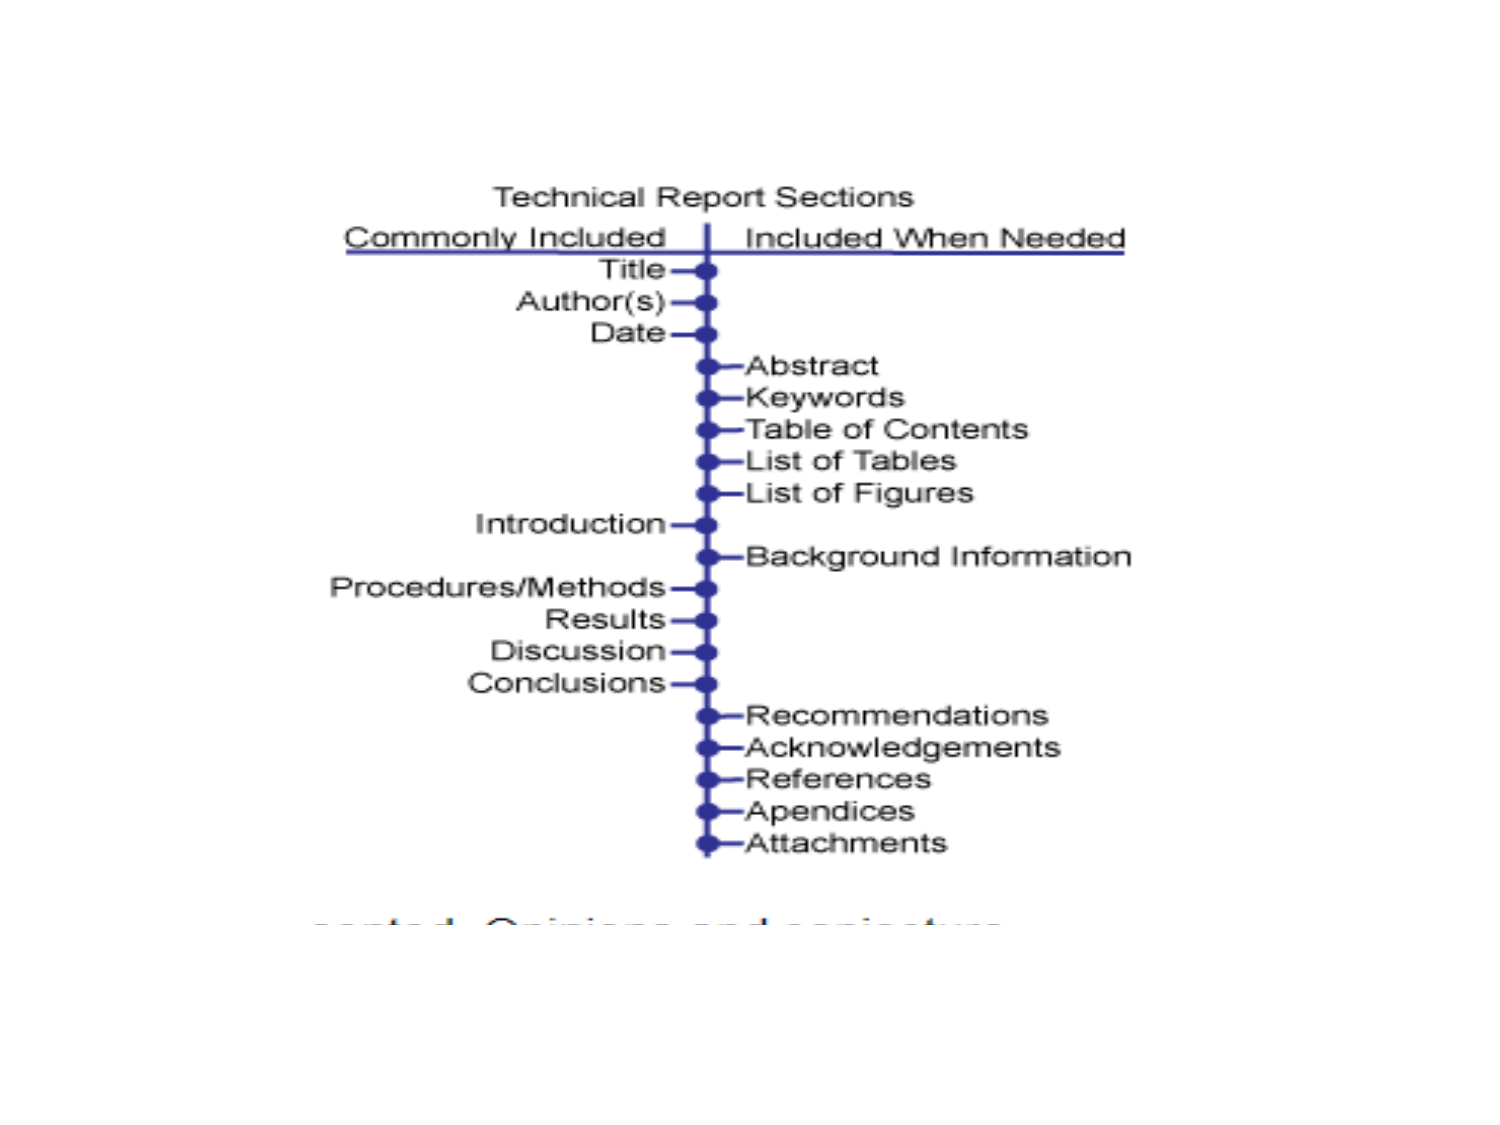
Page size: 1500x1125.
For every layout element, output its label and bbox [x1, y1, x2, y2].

picture [312, 44, 1213, 926]
